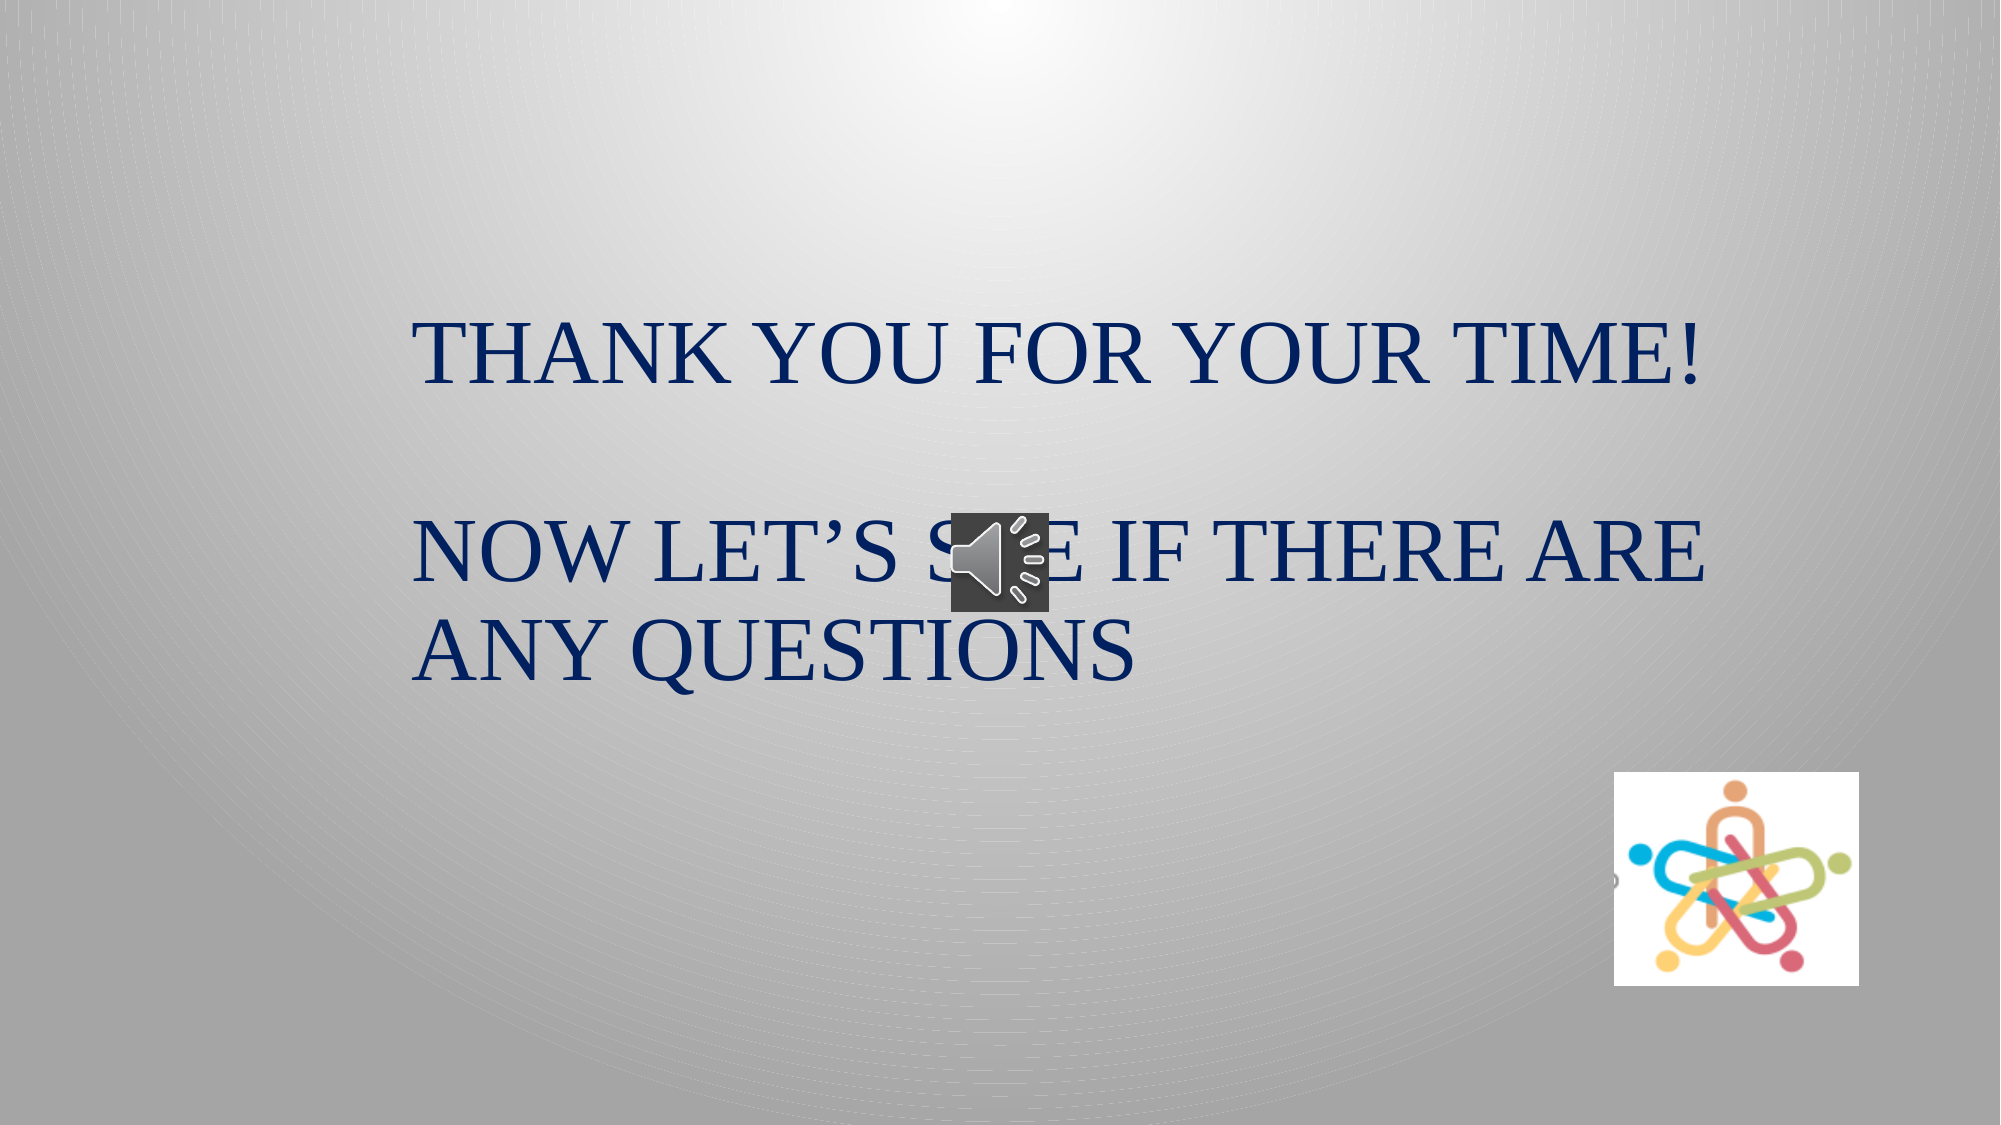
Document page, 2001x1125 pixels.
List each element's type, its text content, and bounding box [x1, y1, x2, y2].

title THANK YOU FOR YOUR TIME! NOW LET’S SEE IF THERE ARE ANY QUESTIONS [396, 272, 1859, 733]
picture [1614, 772, 1859, 986]
picture [949, 512, 1050, 613]
